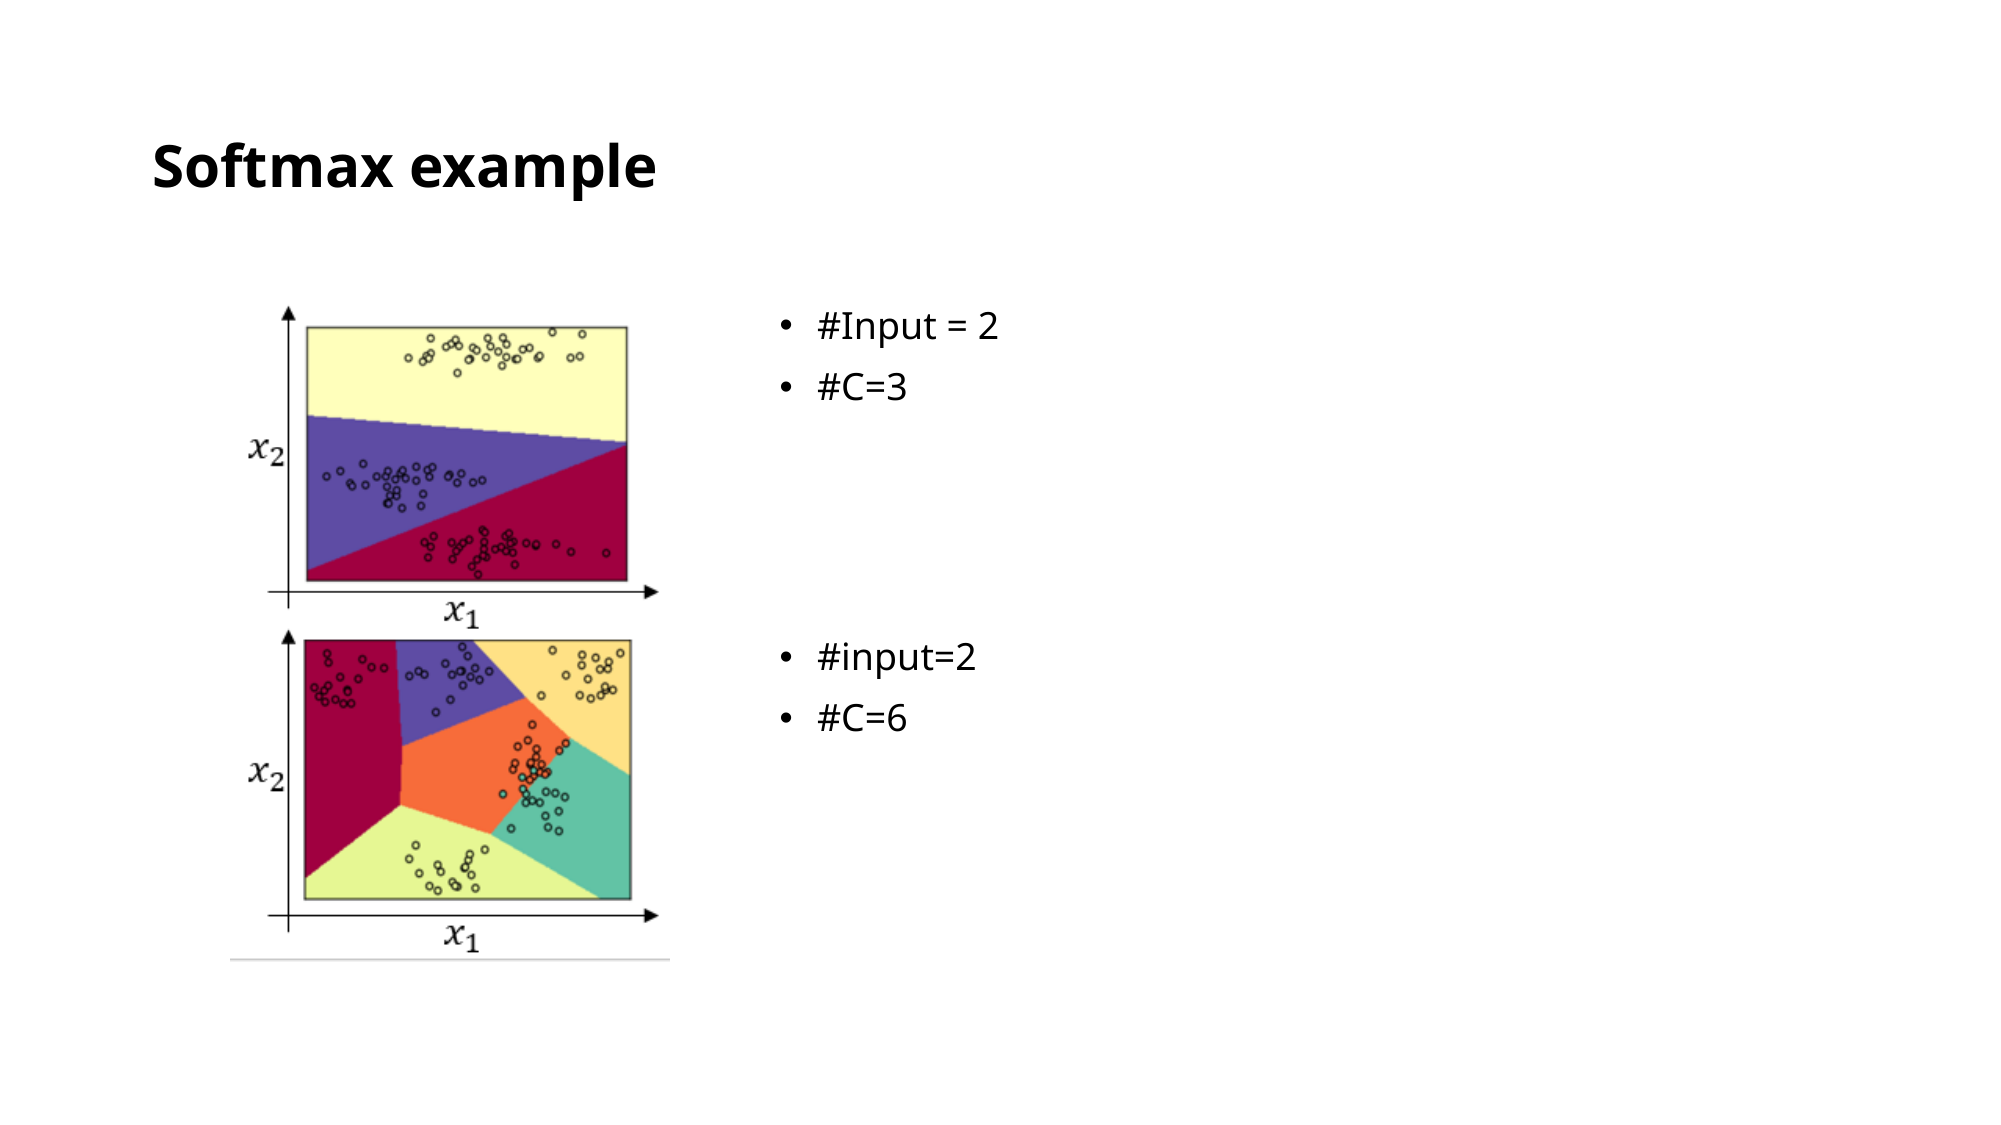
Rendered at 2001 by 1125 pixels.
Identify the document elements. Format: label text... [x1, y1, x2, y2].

picture [230, 299, 670, 962]
title Softmax example [137, 59, 1863, 278]
